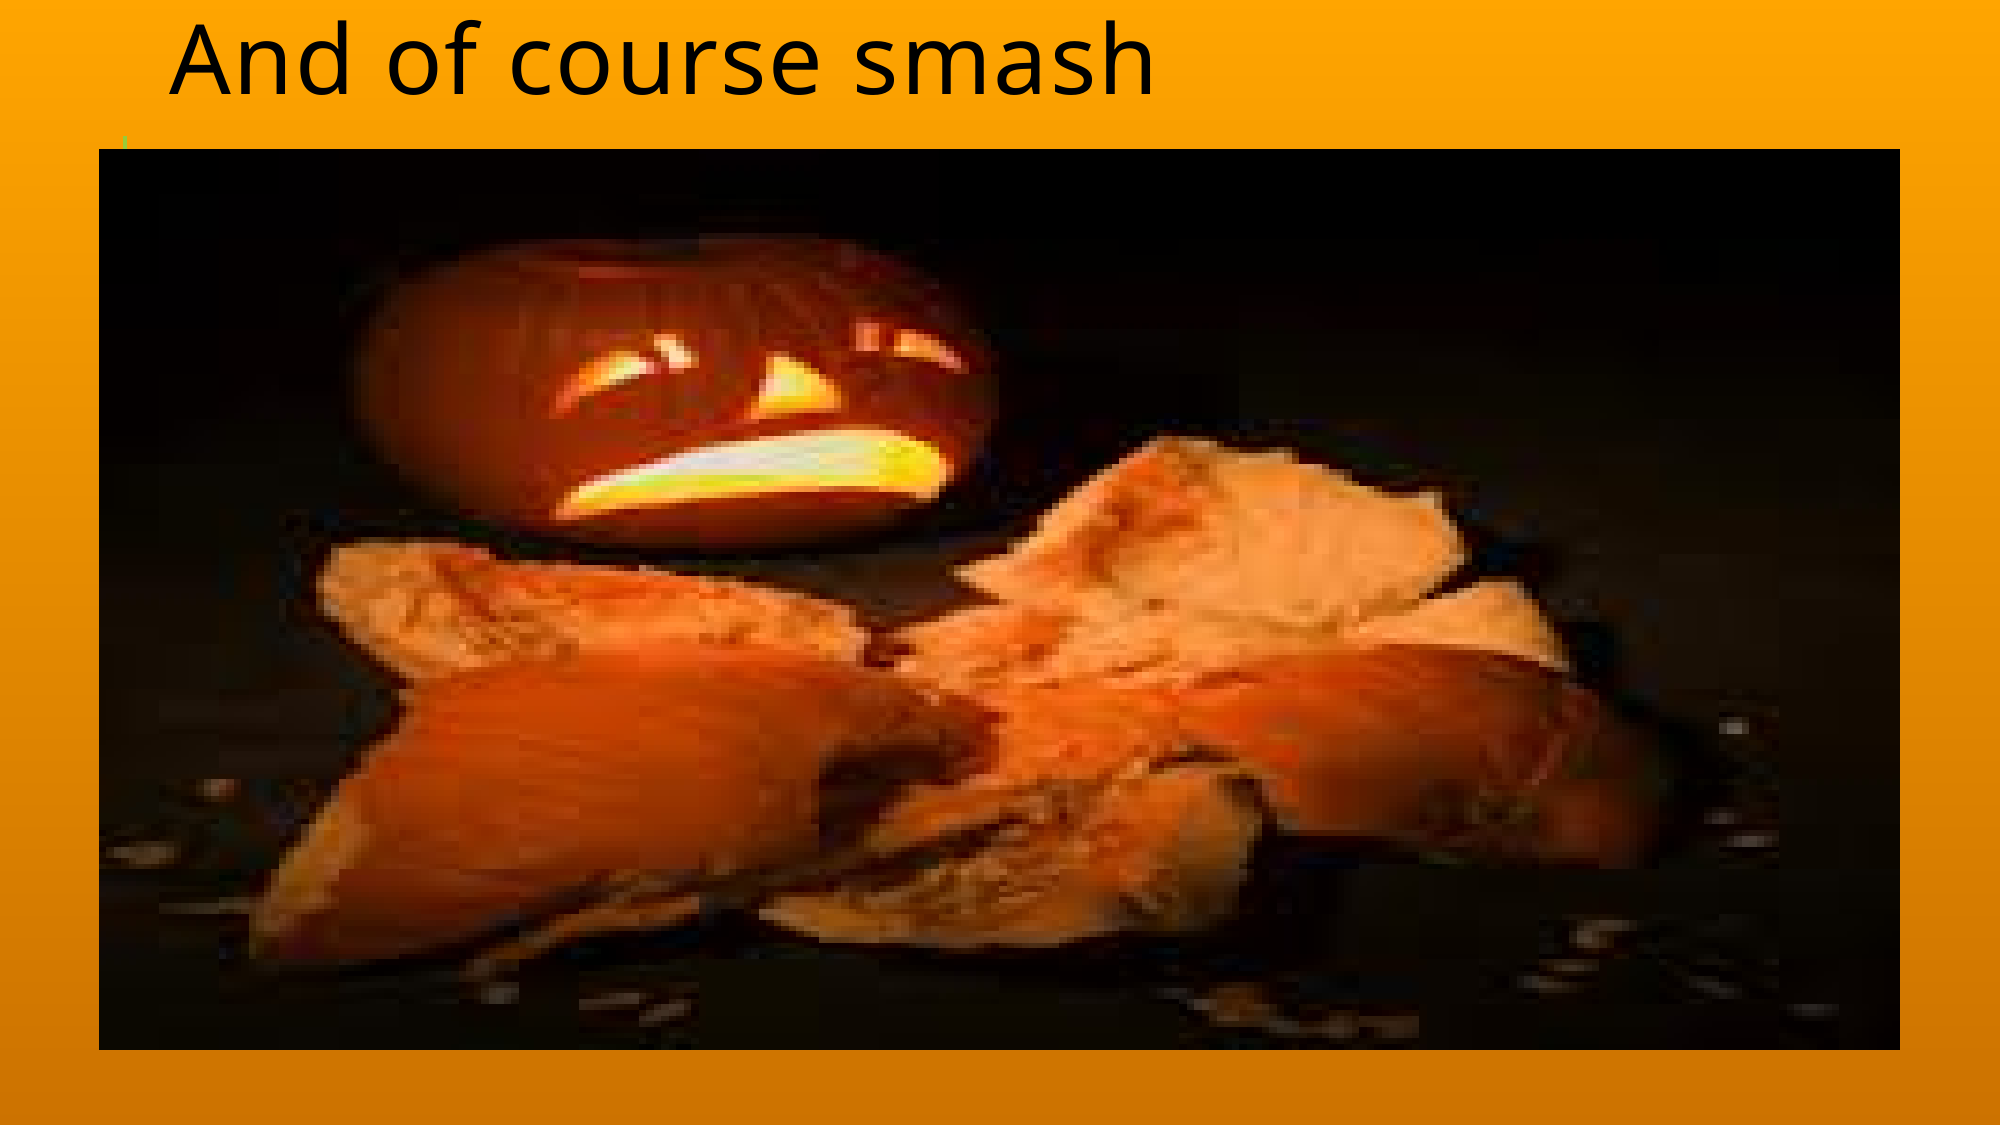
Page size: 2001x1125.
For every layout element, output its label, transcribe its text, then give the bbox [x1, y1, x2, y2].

picture [99, 149, 1901, 1051]
title And of course smash [154, 12, 1749, 121]
